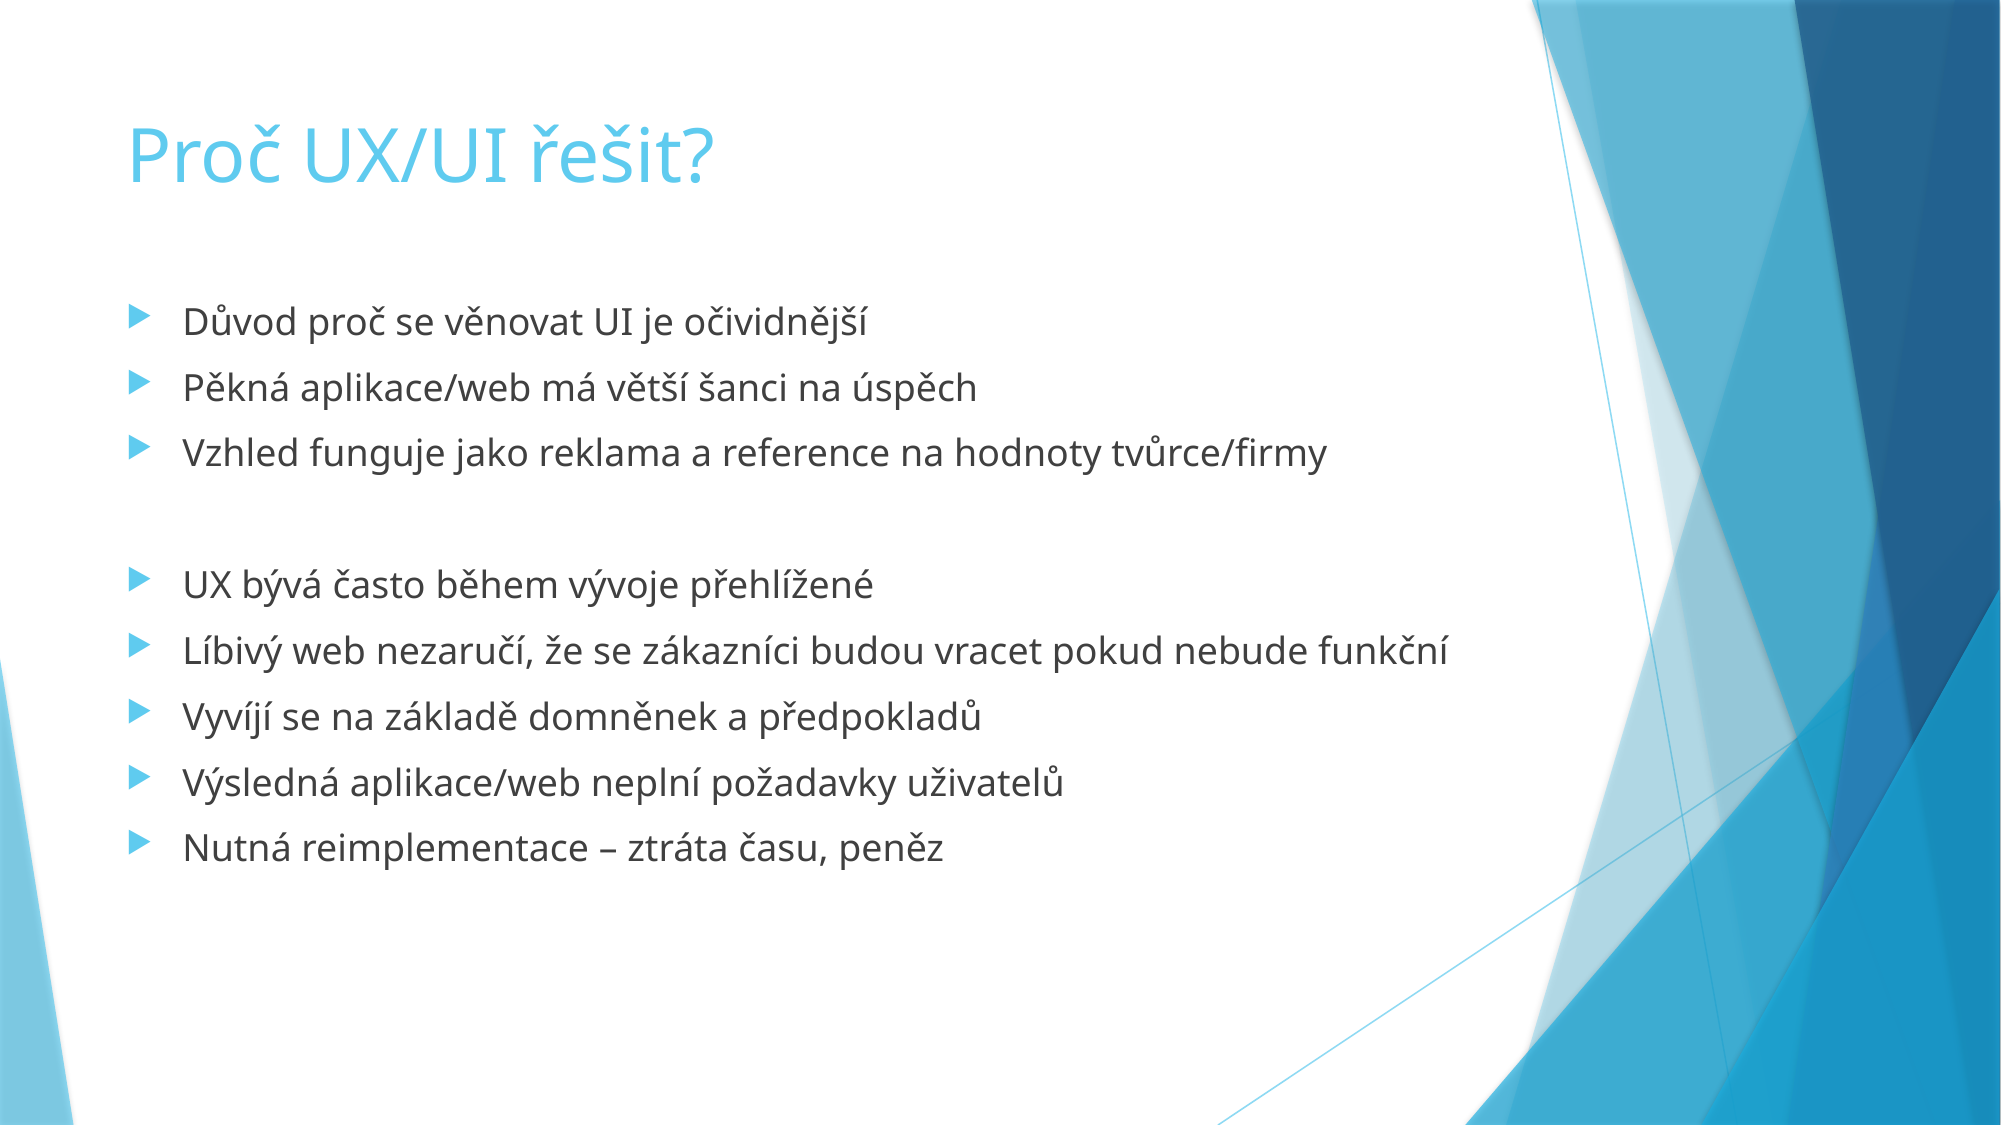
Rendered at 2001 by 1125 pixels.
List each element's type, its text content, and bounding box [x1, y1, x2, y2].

list Důvod proč se věnovat UI je očividnější Pěkná aplikace/web má větší šanci na úspěch Vzhled funguje jako reklama a reference na hodnoty tvůrce/firmy UX bývá často během vývoje přehlížené Líbivý web nezaručí, že se zákazníci budou vracet pokud nebude funkční Vyvíjí se na základě domněnek a předpokladů Výsledná aplikace/web neplní požadavky uživatelů Nutná reimplementace – ztráta času, peněz [111, 290, 1522, 991]
title Proč UX/UI řešit? [111, 99, 1522, 239]
